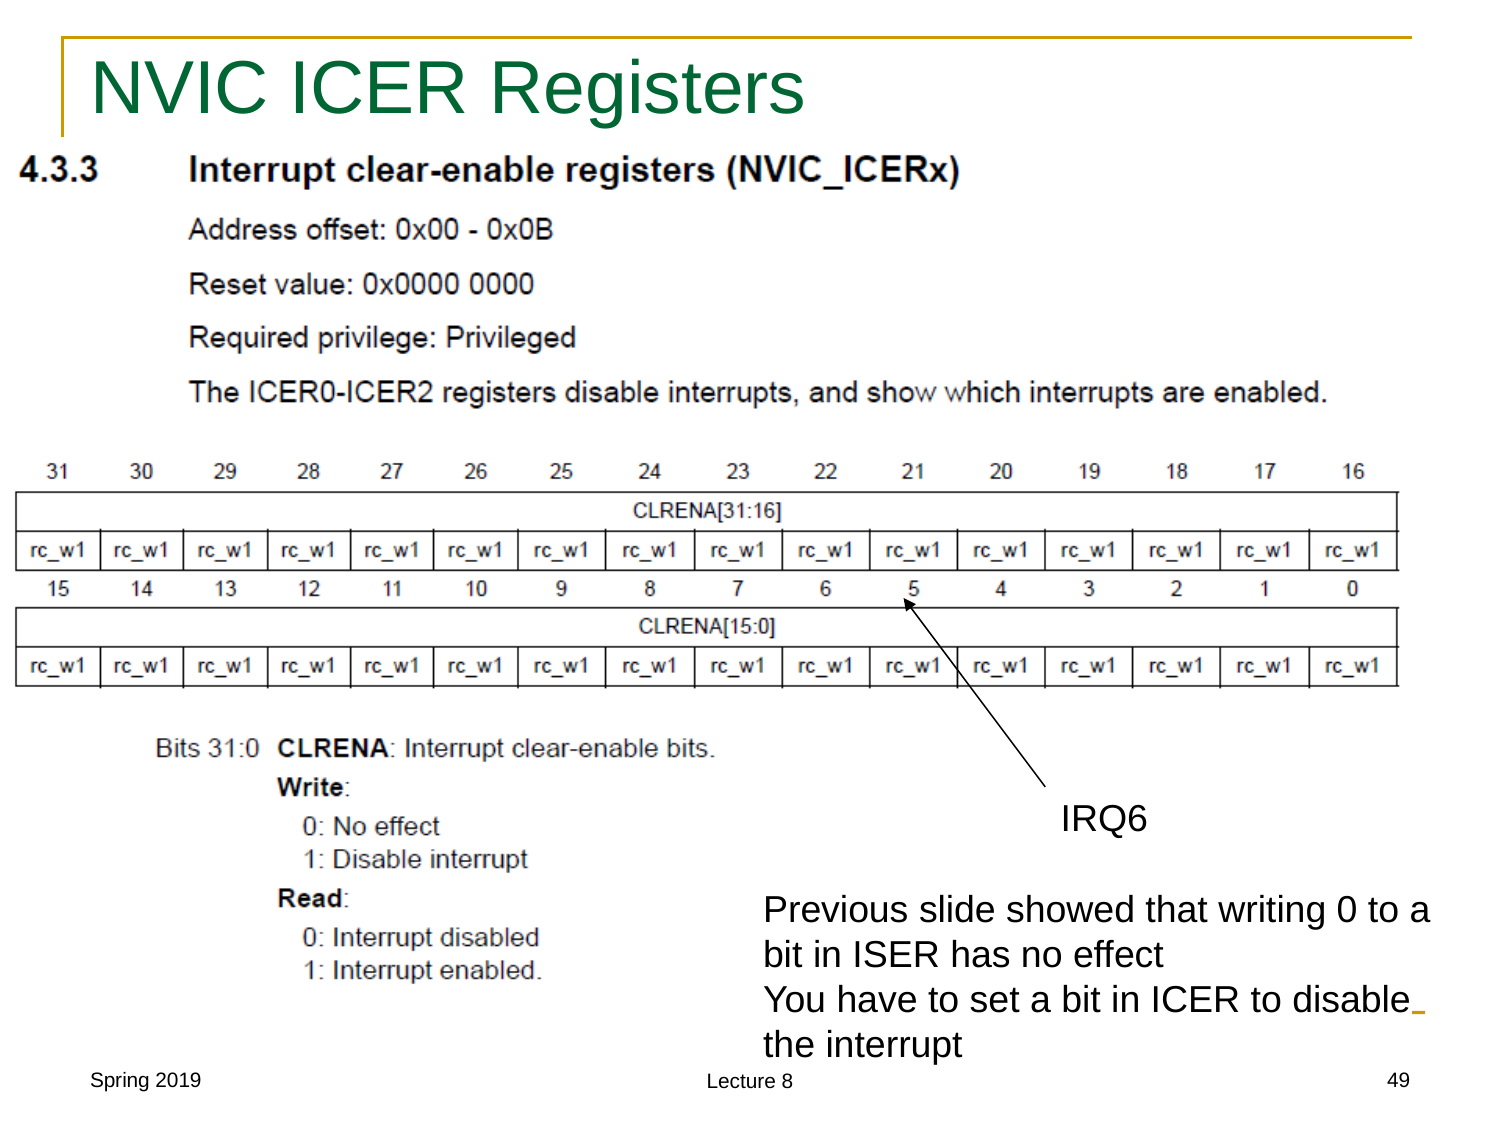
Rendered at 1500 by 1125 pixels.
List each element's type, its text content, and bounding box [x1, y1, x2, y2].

text_box Previous slide showed that writing 0 to a bit in ISER has no effect You have to set a bit in ICER to disable the interrupt [748, 877, 1447, 1073]
picture [3, 143, 1412, 1021]
slide_number Spring 2019 [75, 1028, 425, 1100]
footer Lecture 8 [512, 1028, 988, 1100]
slide_number 49 [1074, 1073, 1425, 1100]
title NVIC ICER Registers [75, 31, 1425, 138]
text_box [903, 597, 1046, 788]
